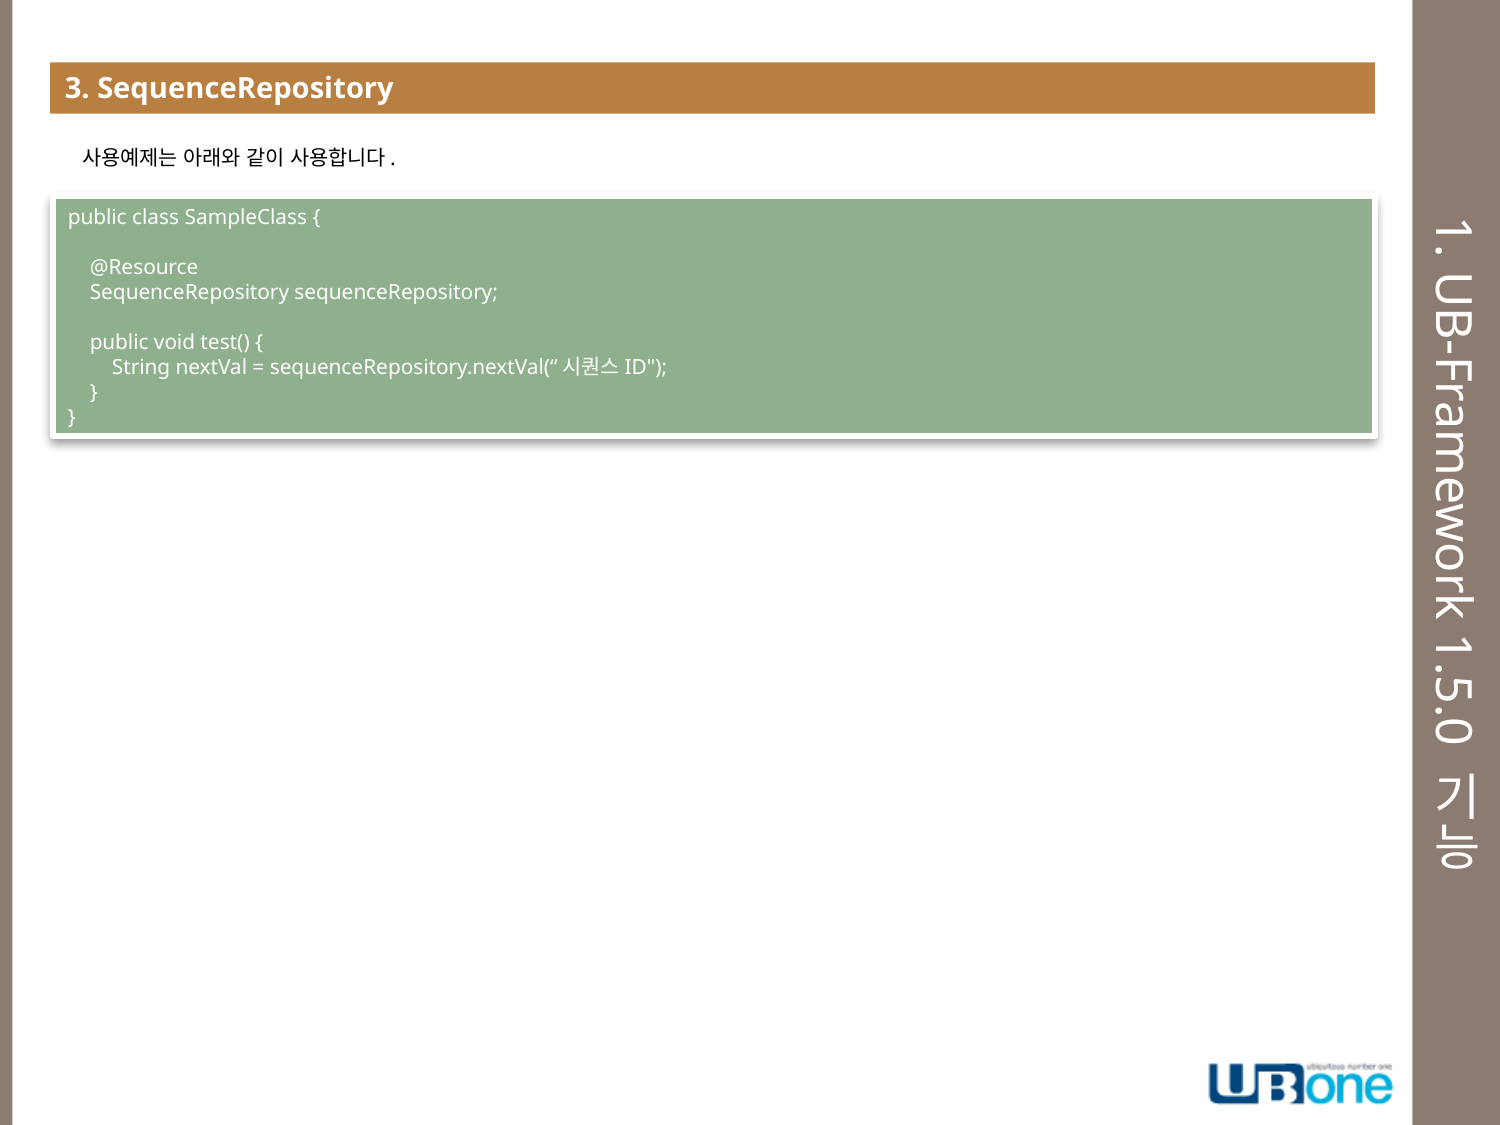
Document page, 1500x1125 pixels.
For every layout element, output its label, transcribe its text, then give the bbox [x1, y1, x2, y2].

text_box 사용예제는 아래와 같이 사용합니다. [68, 137, 411, 177]
text_box public class SampleClass { @Resource SequenceRepository sequenceRepository; public void test() { String nextVal = sequenceRepository.nextVal(“시퀀스ID"); } } [50, 193, 1378, 439]
title 1. UB-Framework 1.5.0 기능 [1412, 62, 1500, 1025]
list 3. SequenceRepository [50, 62, 1375, 114]
picture [1187, 1056, 1400, 1113]
